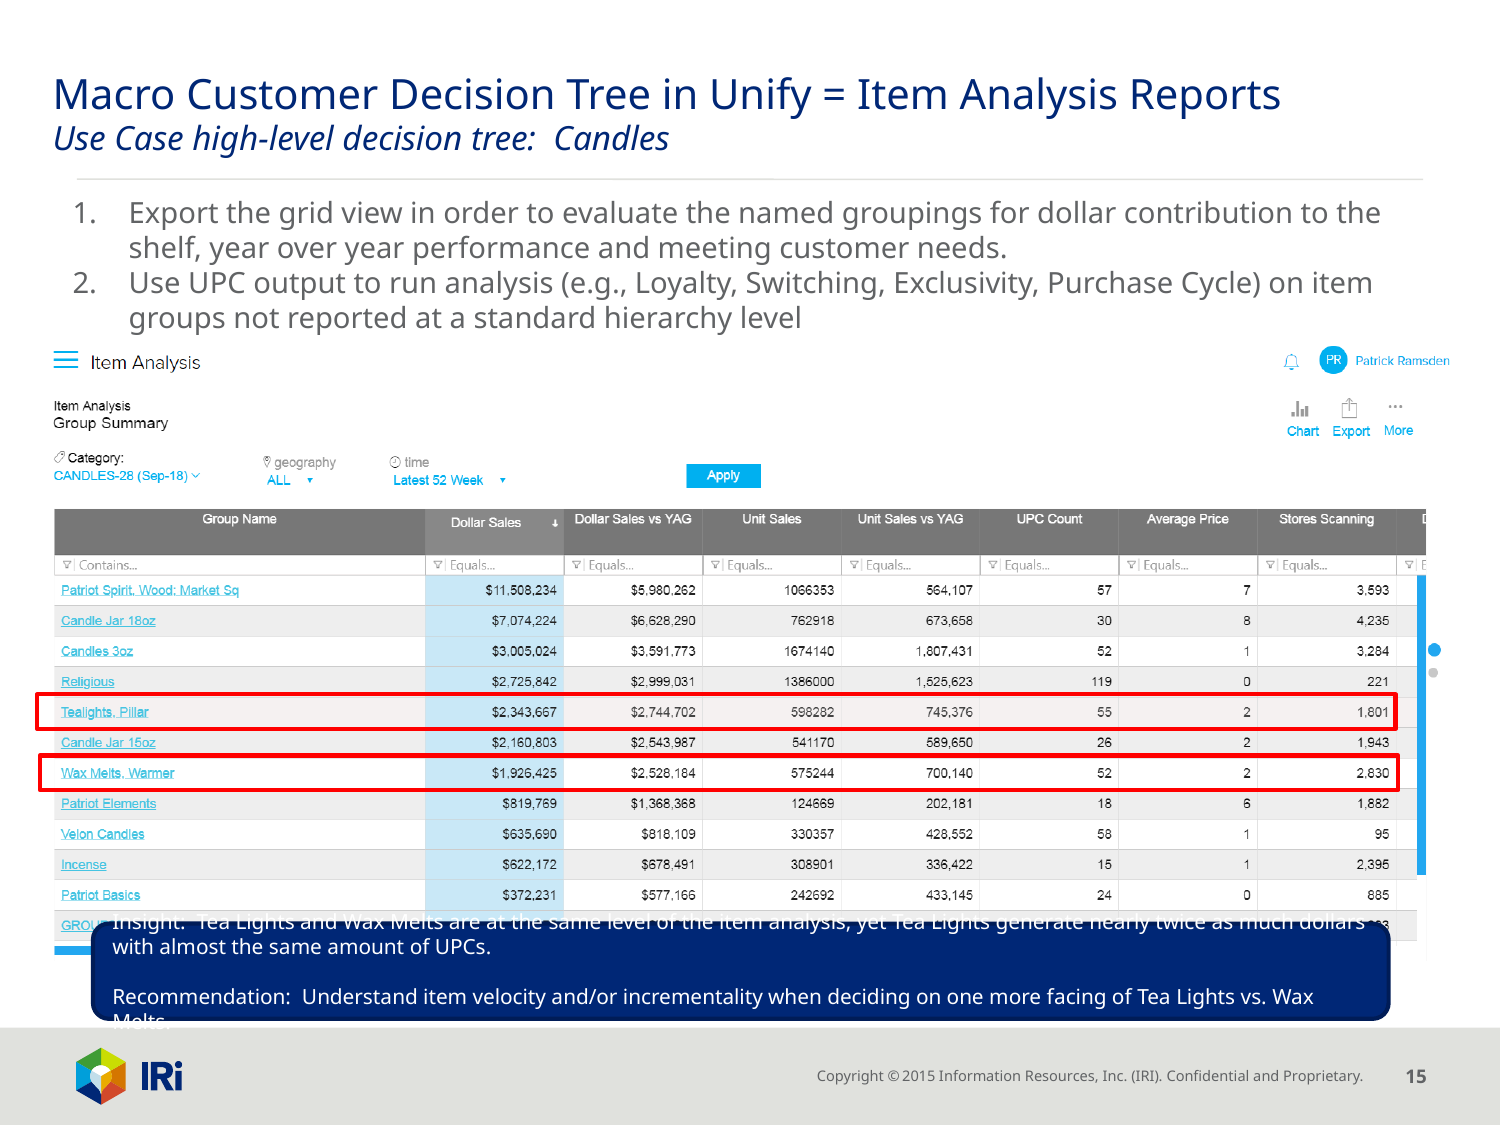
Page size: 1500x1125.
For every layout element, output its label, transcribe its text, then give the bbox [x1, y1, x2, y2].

text_box Insight: Tea Lights and Wax Melts are at the same level of the item analysis, yet Tea Lights generate nearly twice as much dollars with almost the same amount of UPCs. Recommendation: Understand item velocity and/or incrementality when deciding on one more facing of Tea Lights vs. Wax Melts. [90, 968, 1391, 1021]
title Macro Customer Decision Tree in Unify = Item Analysis Reports Use Case high-level decision tree: Candles [52, 79, 1448, 158]
text_box Export the grid view in order to evaluate the named groupings for dollar contribution to the shelf, year over year performance and meeting customer needs. Use UPC output to run analysis (e.g., Loyalty, Switching, Exclusivity, Purchase Cycle) on item groups not reported at a standard hierarchy level [57, 187, 1401, 337]
picture [42, 338, 1458, 961]
